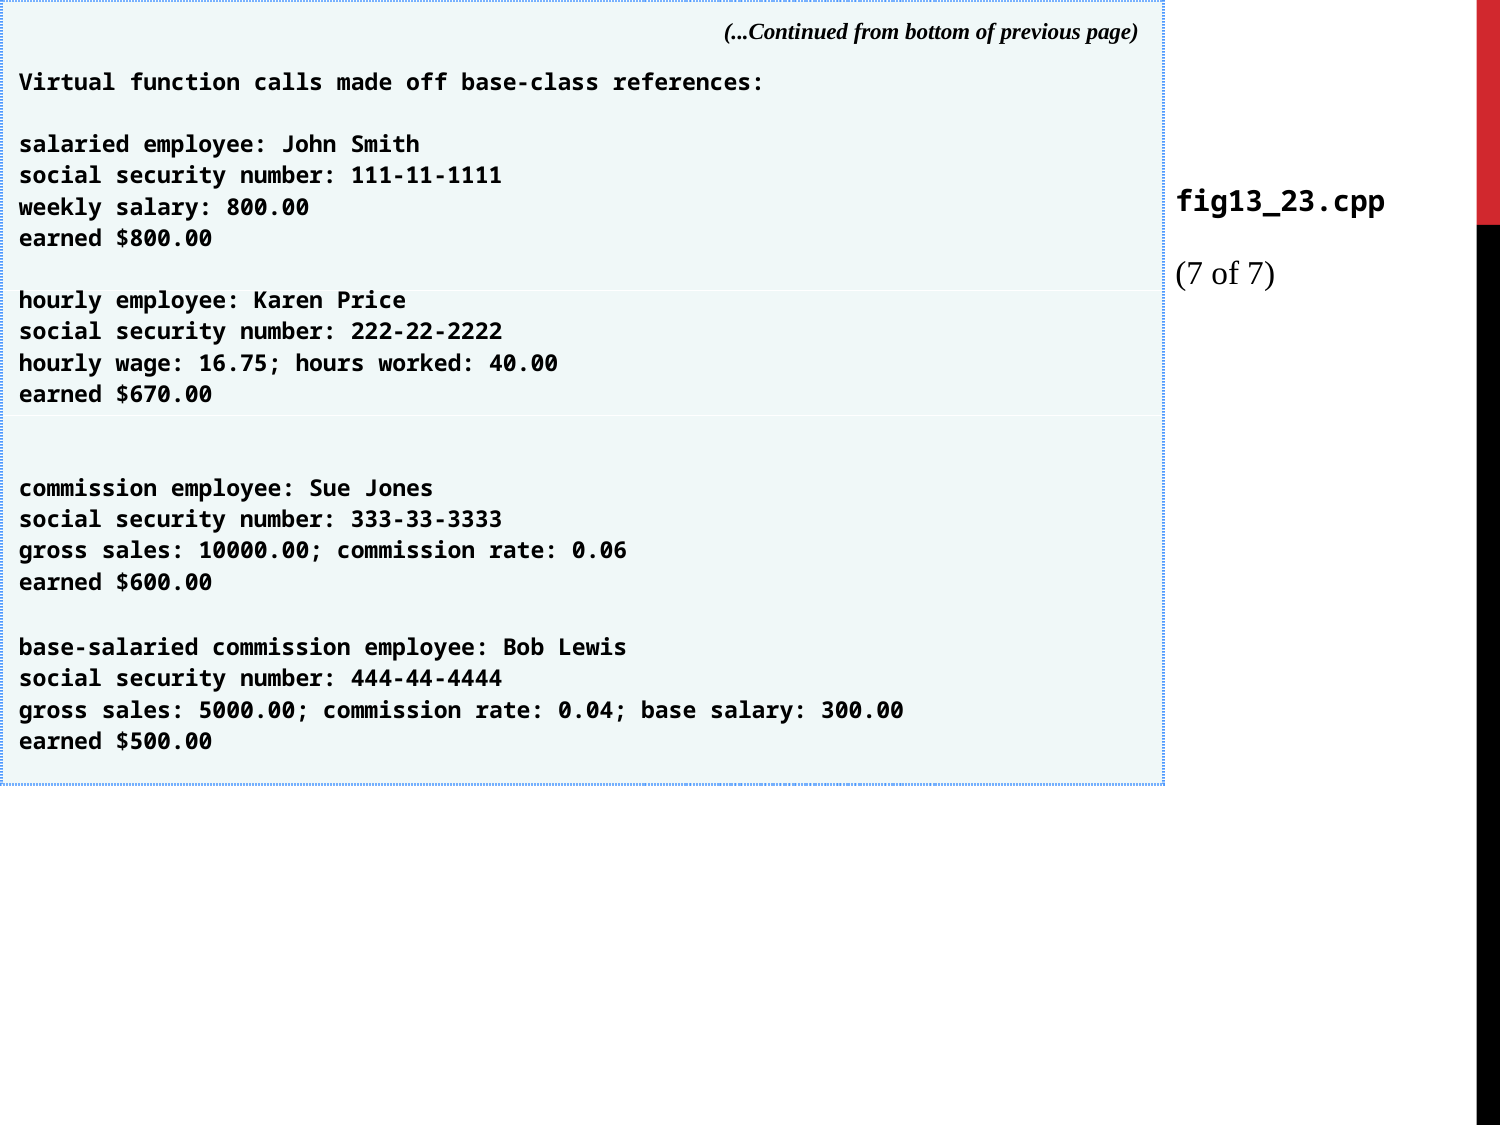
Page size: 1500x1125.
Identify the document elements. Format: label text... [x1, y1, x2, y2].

text_box fig13_23.cpp (7 of 7) [1195, 175, 1476, 299]
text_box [0, 0, 1195, 814]
